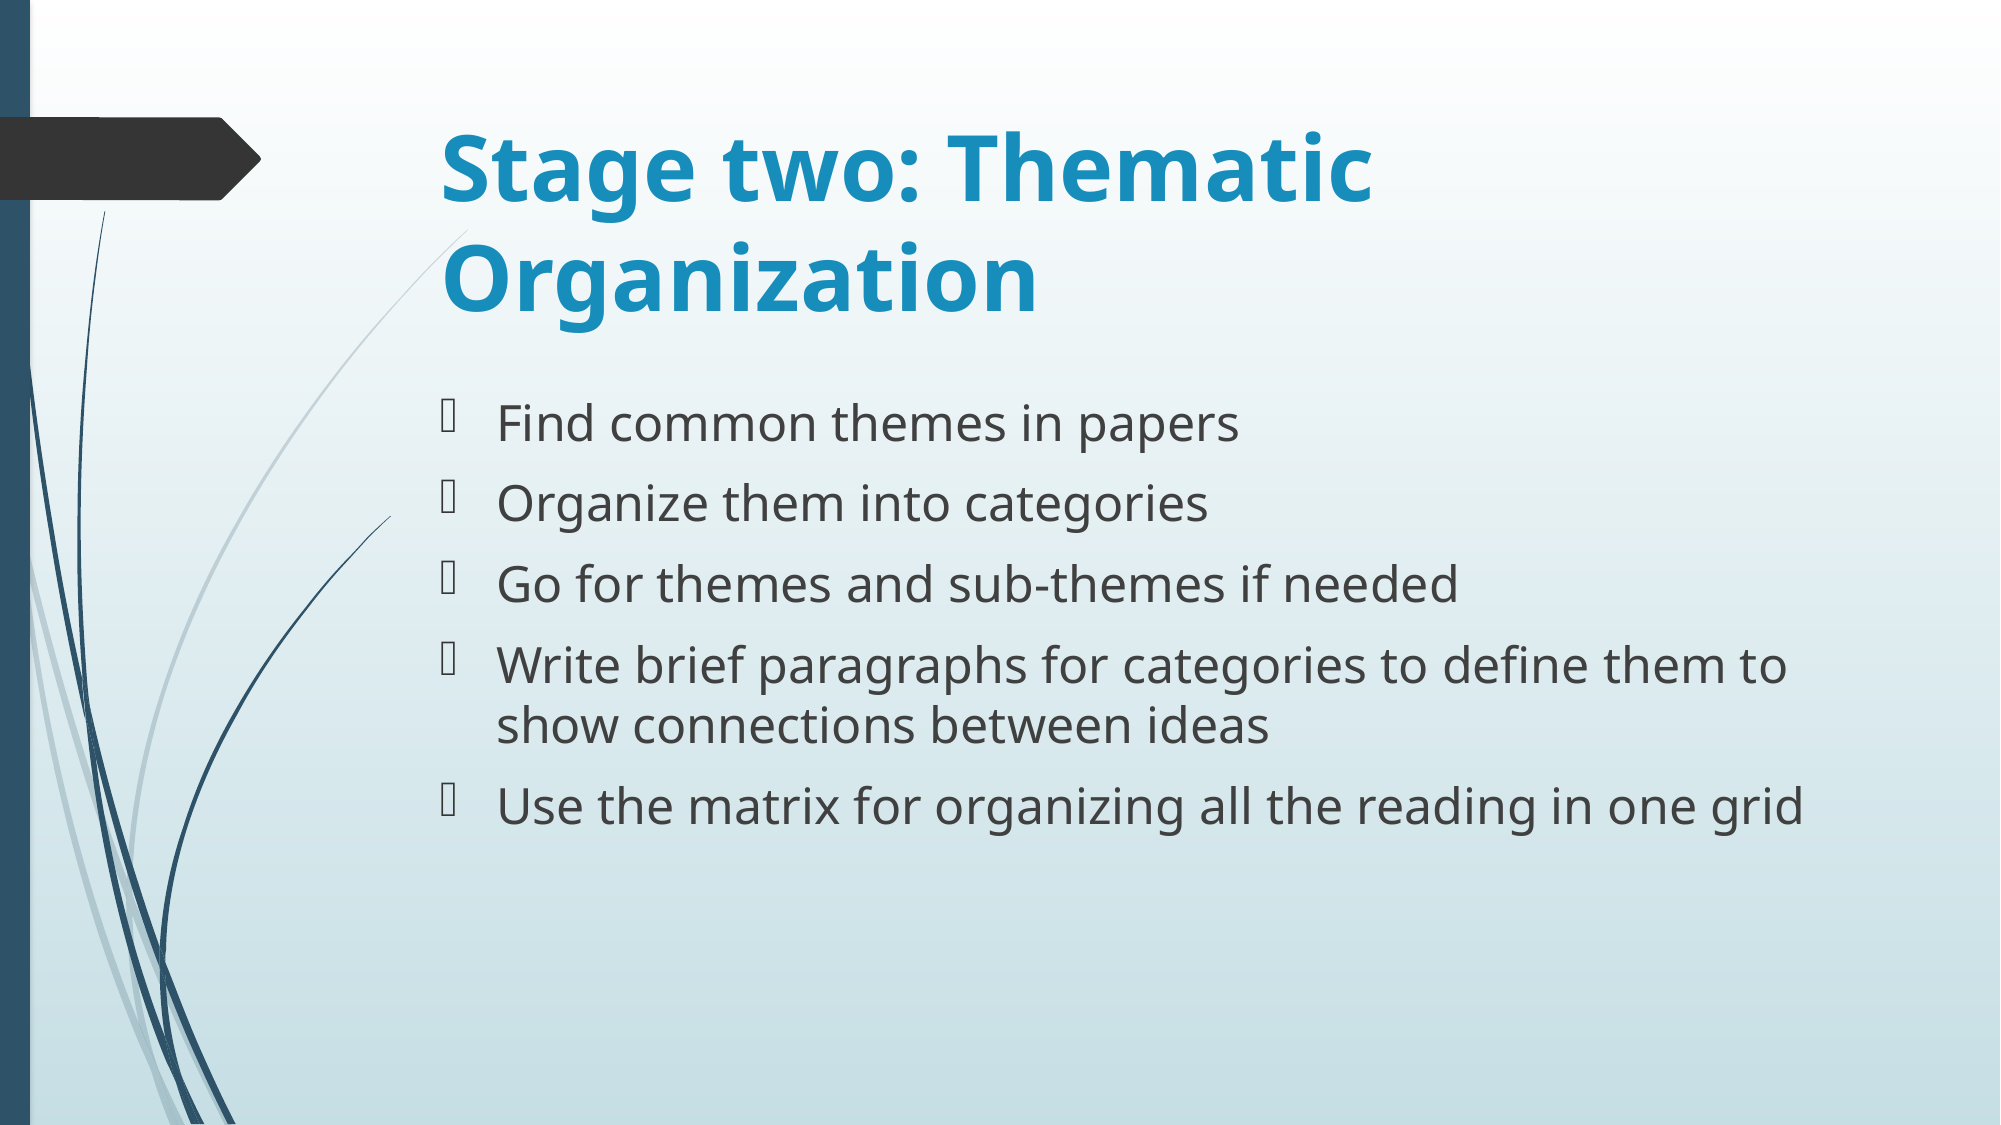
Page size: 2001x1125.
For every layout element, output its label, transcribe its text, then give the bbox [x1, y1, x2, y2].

title Stage two: Thematic Organization [425, 102, 1888, 313]
list Find common themes in papers Organize them into categories Go for themes and sub-themes if needed Write brief paragraphs for categories to define them to show connections between ideas Use the matrix for organizing all the reading in one grid [424, 383, 1888, 1004]
